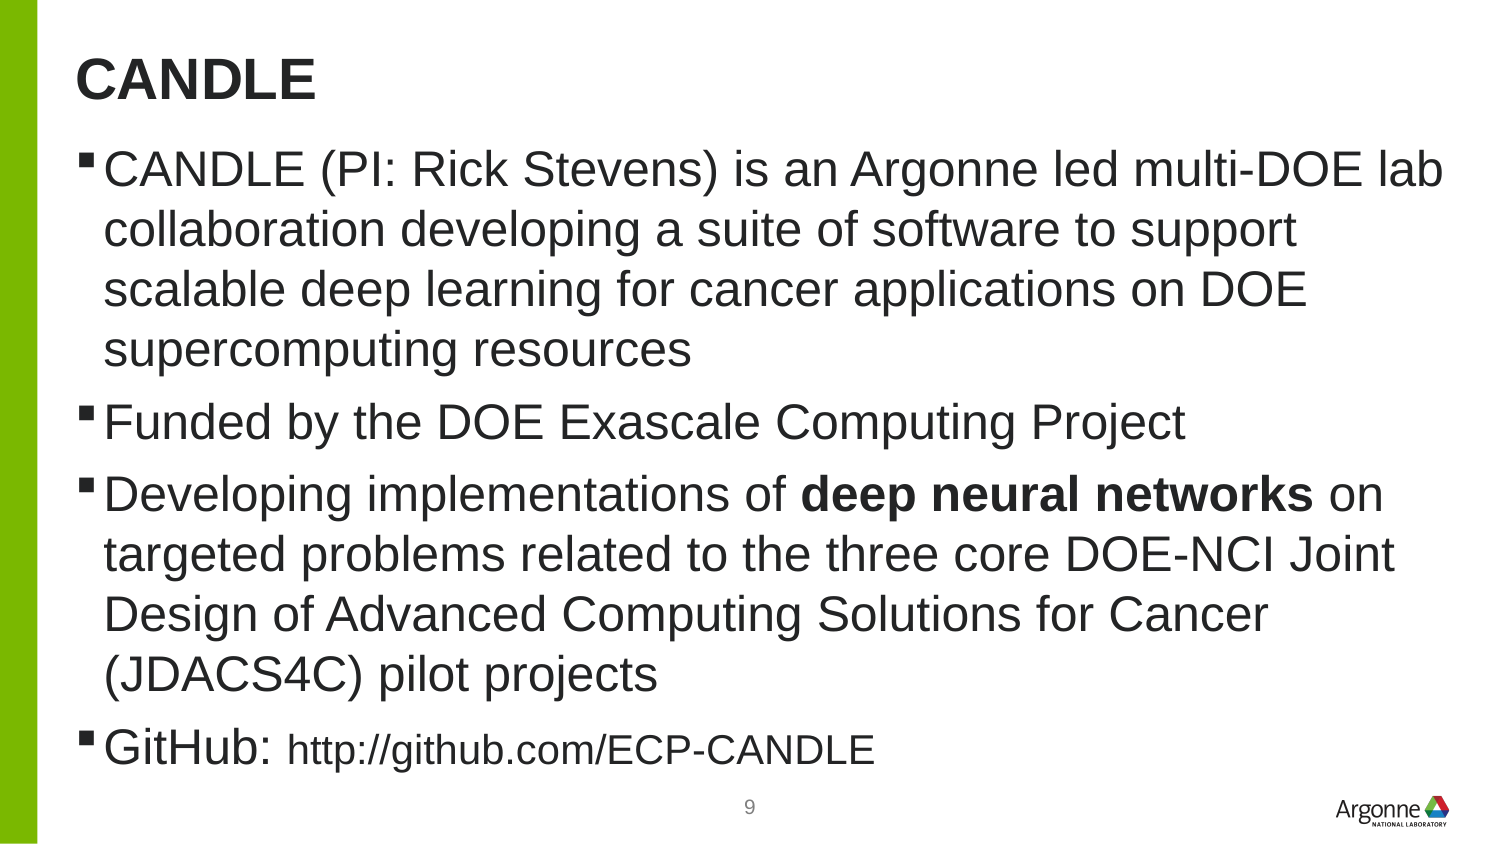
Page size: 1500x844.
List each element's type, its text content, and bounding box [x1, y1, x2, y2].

title CANDLE [75, 19, 1449, 113]
picture [1330, 787, 1458, 834]
list CANDLE (PI: Rick Stevens) is an Argonne led multi-DOE lab collaboration developing a suite of software to support scalable deep learning for cancer applications on DOE supercomputing resources Funded by the DOE Exascale Computing Project Developing implementations of deep neural networks on targeted problems related to the three core DOE-NCI Joint Design of Advanced Computing Solutions for Cancer (JDACS4C) pilot projects GitHub: http://github.com/ECP-CANDLE [75, 136, 1449, 746]
slide_number 9 [712, 796, 788, 819]
